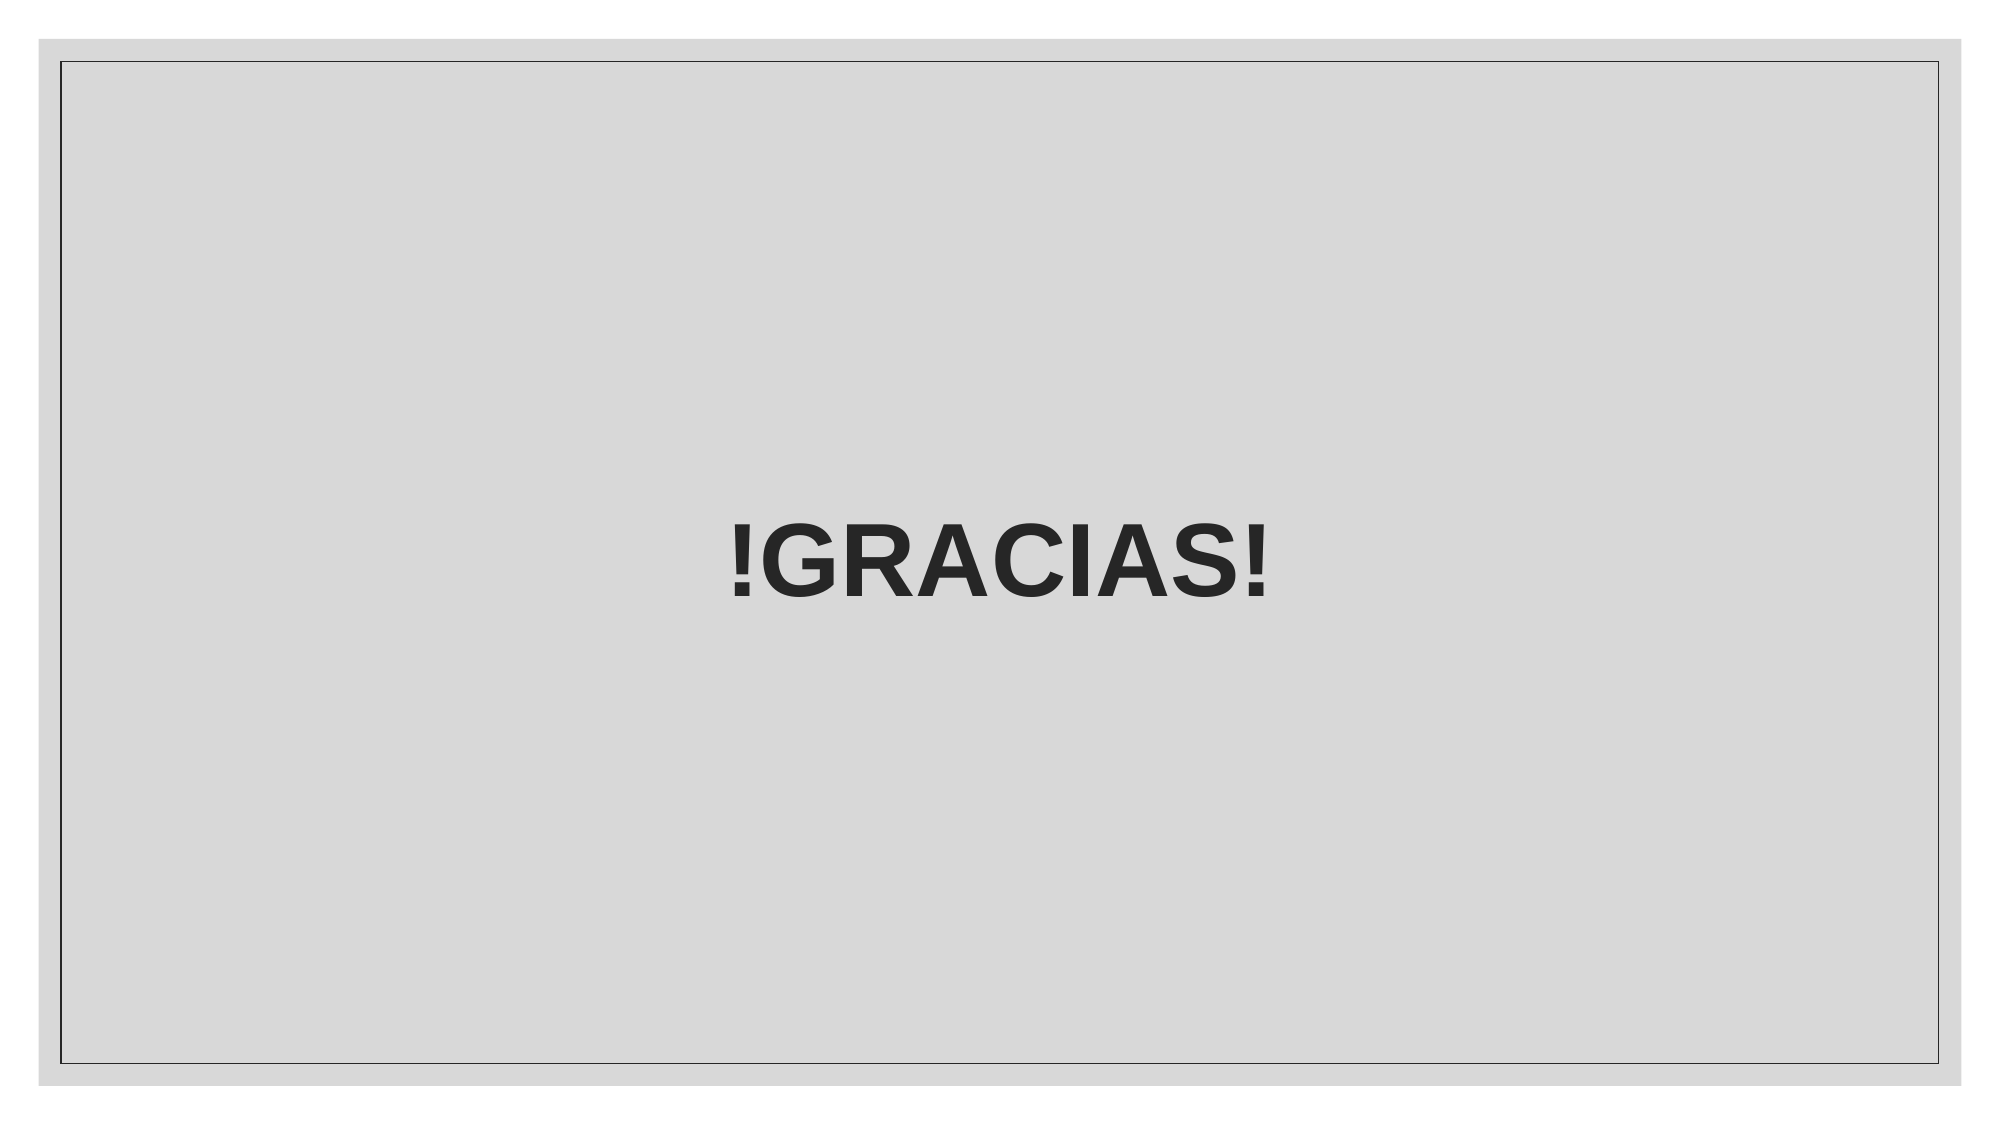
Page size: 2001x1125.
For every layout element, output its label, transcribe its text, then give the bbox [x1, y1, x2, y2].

title !GRACIAS! [174, 450, 1825, 675]
